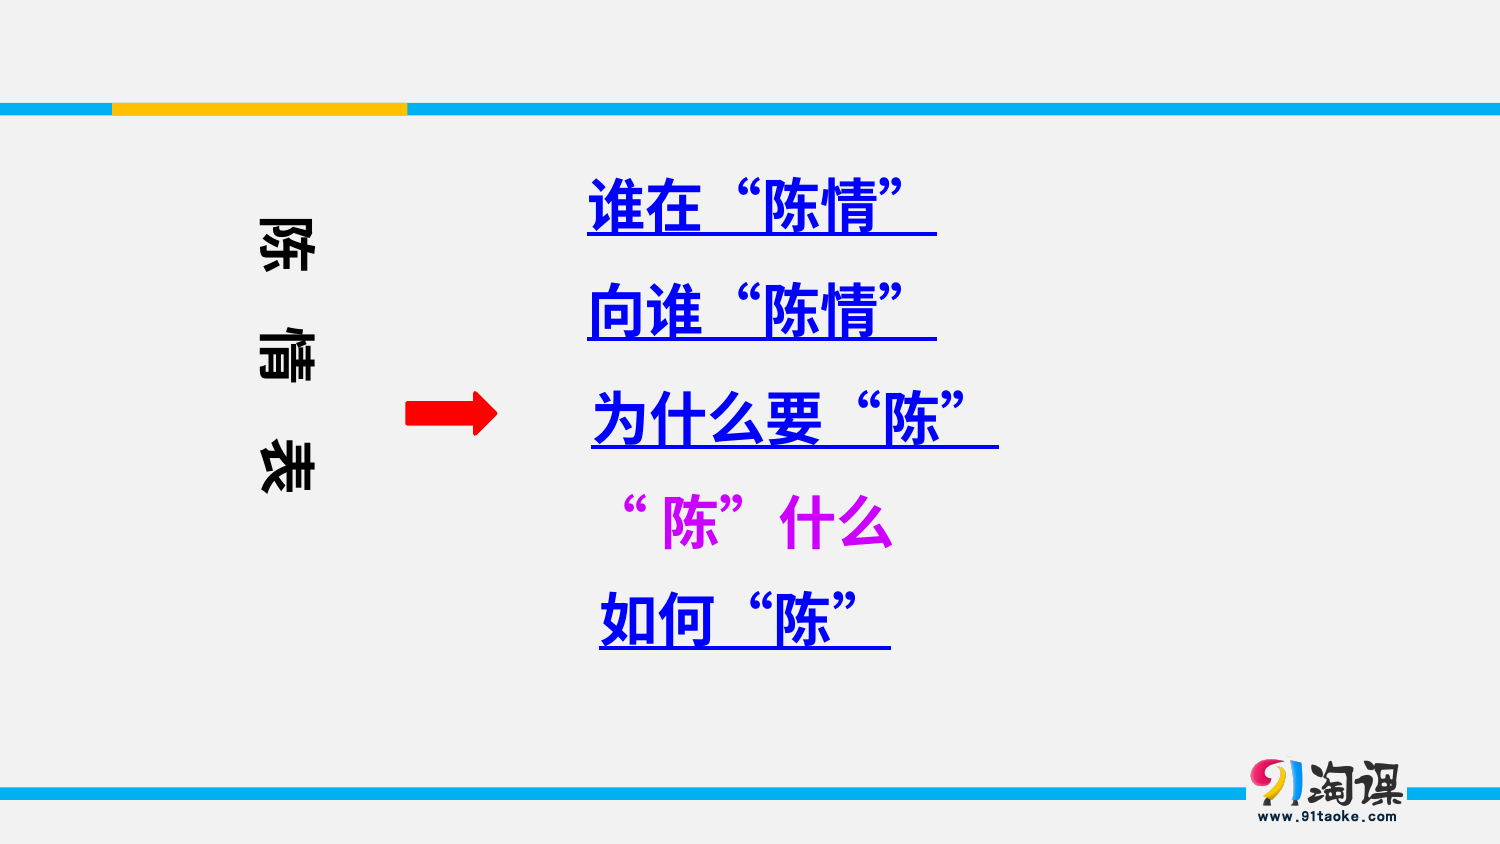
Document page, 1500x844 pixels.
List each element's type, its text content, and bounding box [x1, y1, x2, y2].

text_box 陈 情 表 [230, 200, 332, 697]
text_box 谁在“陈情” [572, 161, 1247, 261]
text_box 如何“陈” [584, 575, 951, 675]
text_box 向谁“陈情” [572, 266, 963, 366]
picture [1245, 750, 1408, 832]
text_box [405, 391, 498, 436]
text_box “陈”什么 [574, 478, 978, 564]
text_box 为什么要“陈” [576, 374, 1014, 474]
